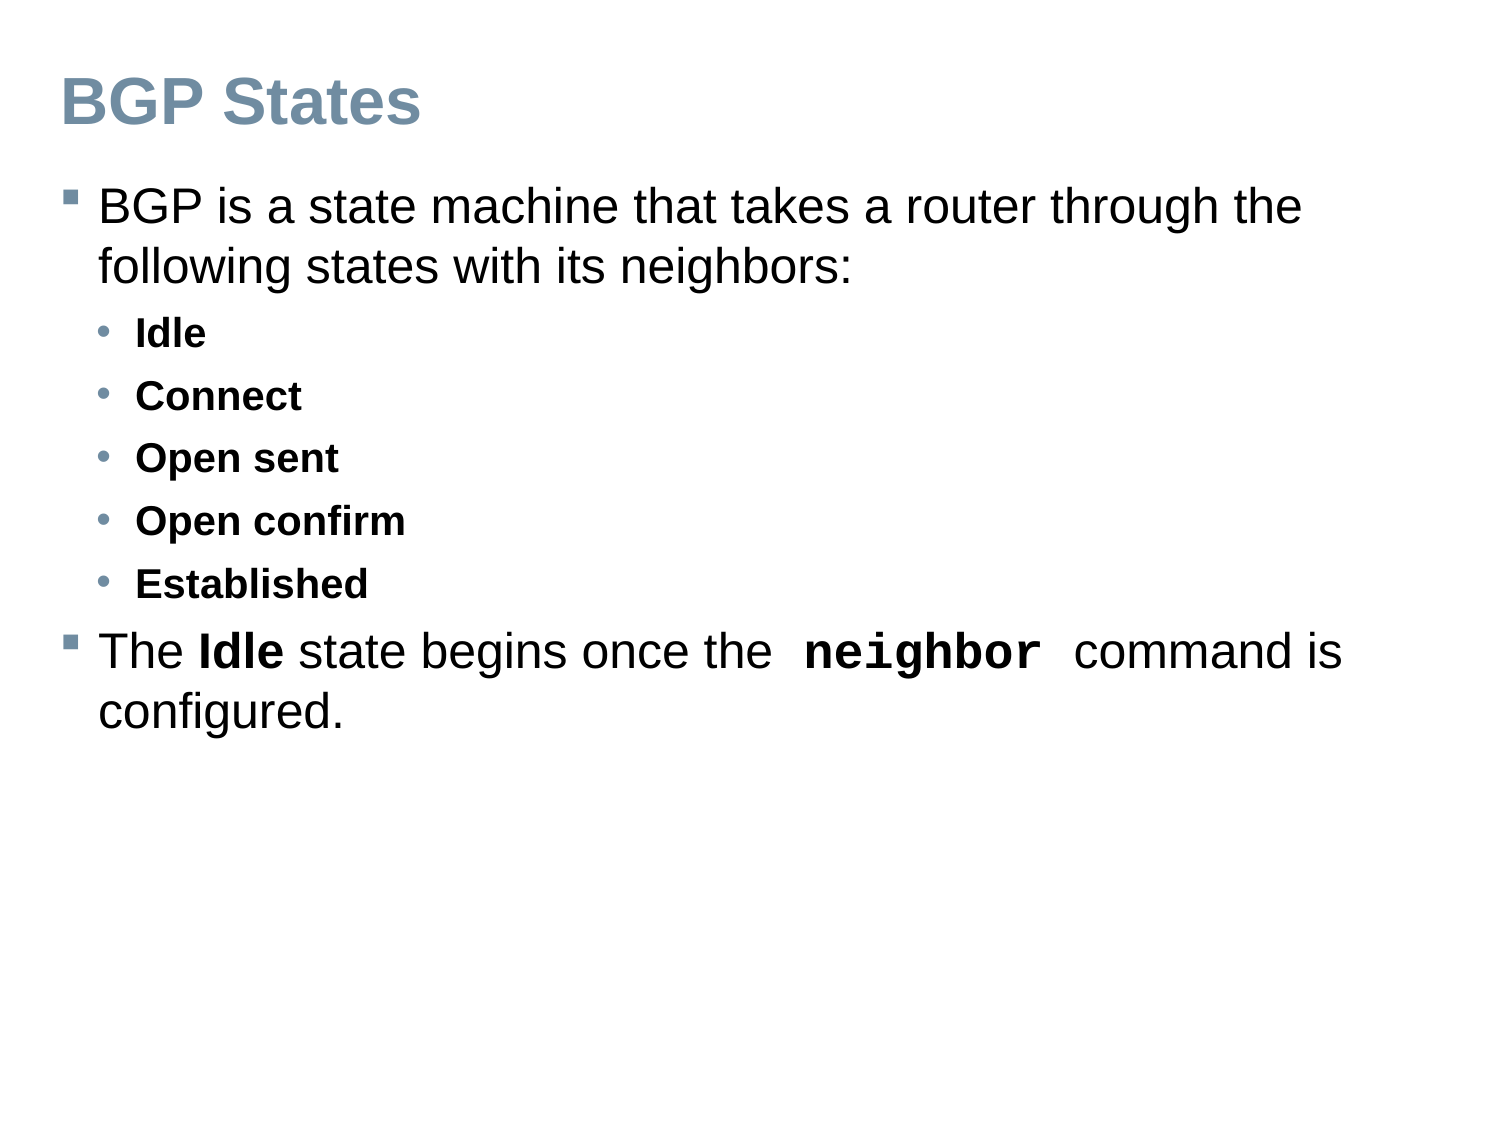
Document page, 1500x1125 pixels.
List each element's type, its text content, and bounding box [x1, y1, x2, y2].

list BGP is a state machine that takes a router through the following states with its neighbors: Idle Connect Open sent Open confirm Established The Idle state begins once the neighbor command is configured. [45, 166, 1444, 1061]
title BGP States [45, 59, 1444, 150]
